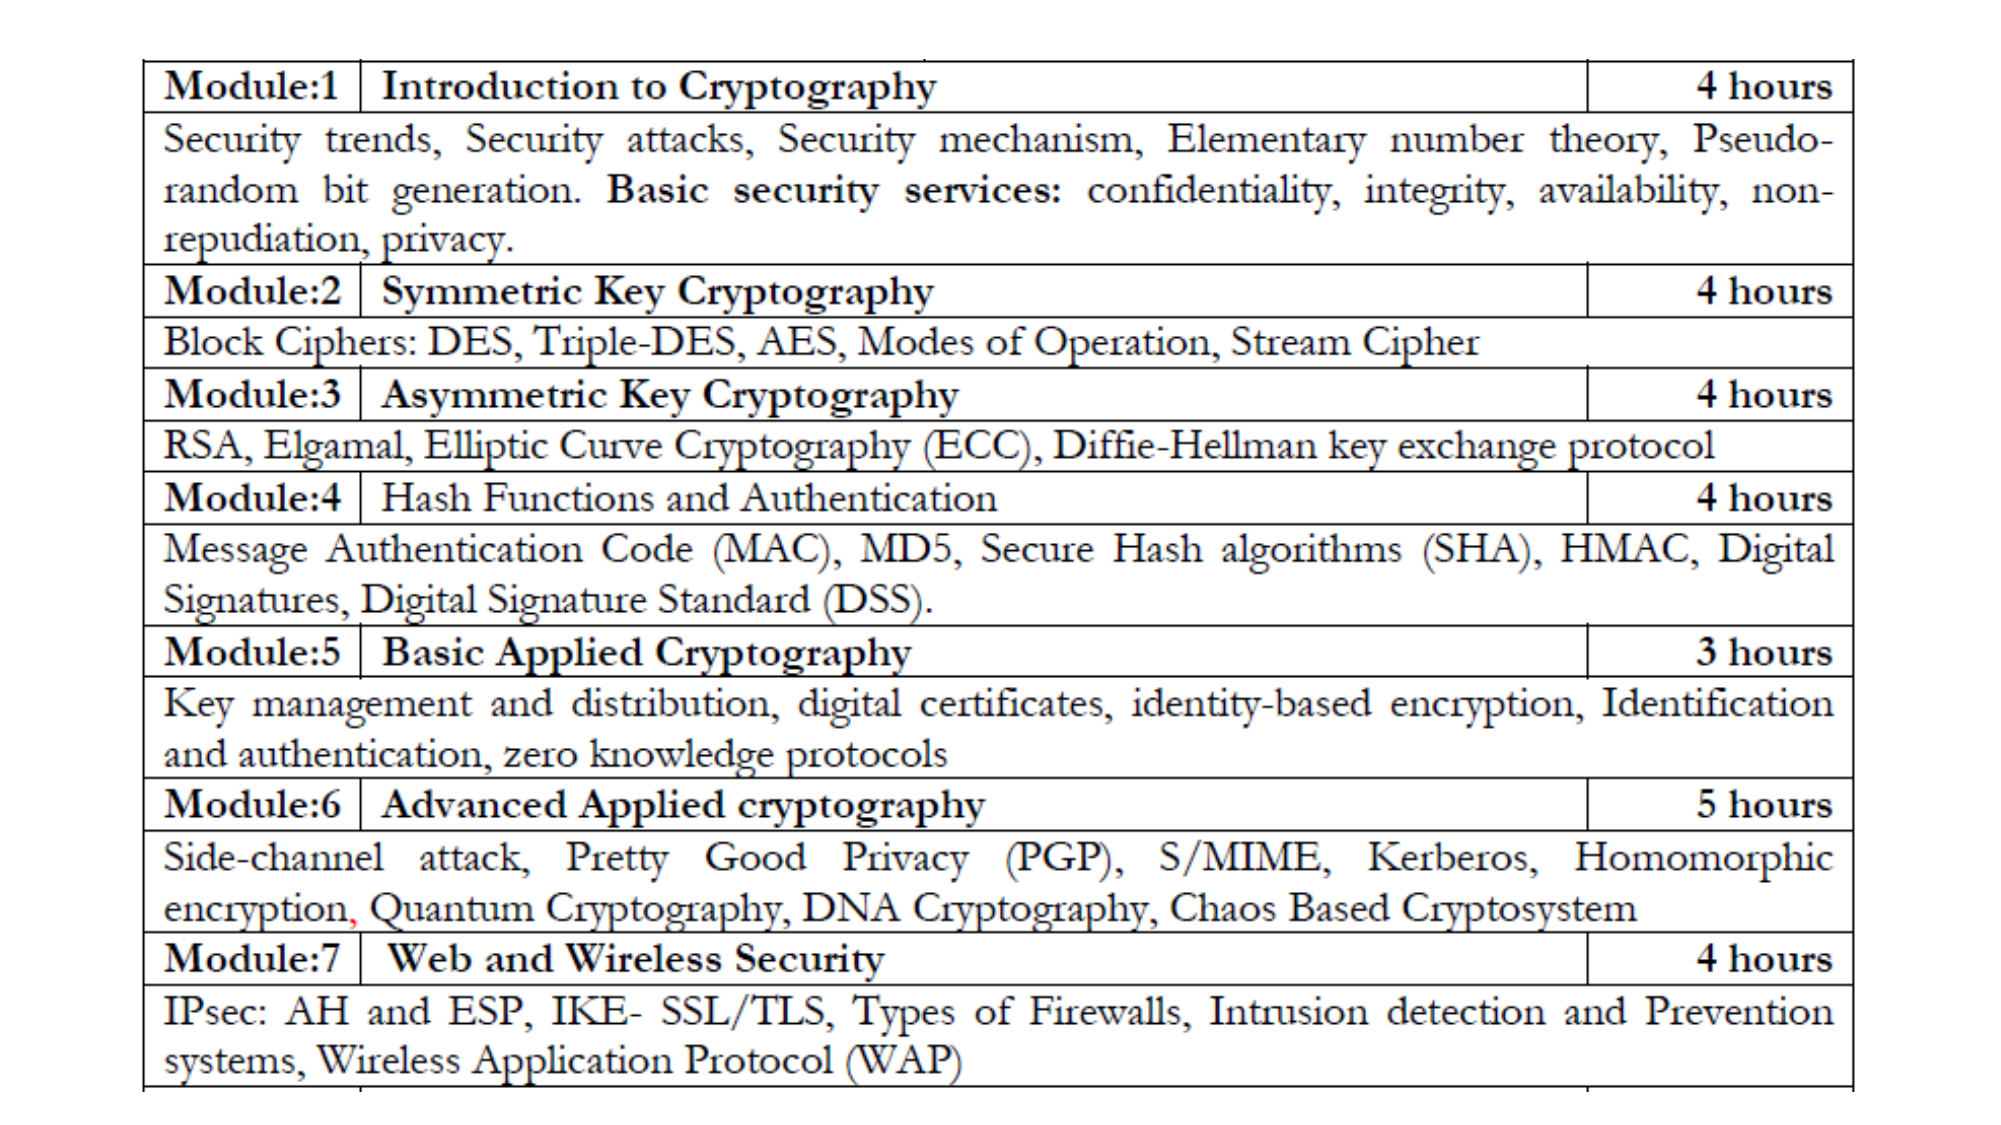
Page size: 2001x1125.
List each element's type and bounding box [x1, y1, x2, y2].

picture [137, 59, 1863, 1092]
